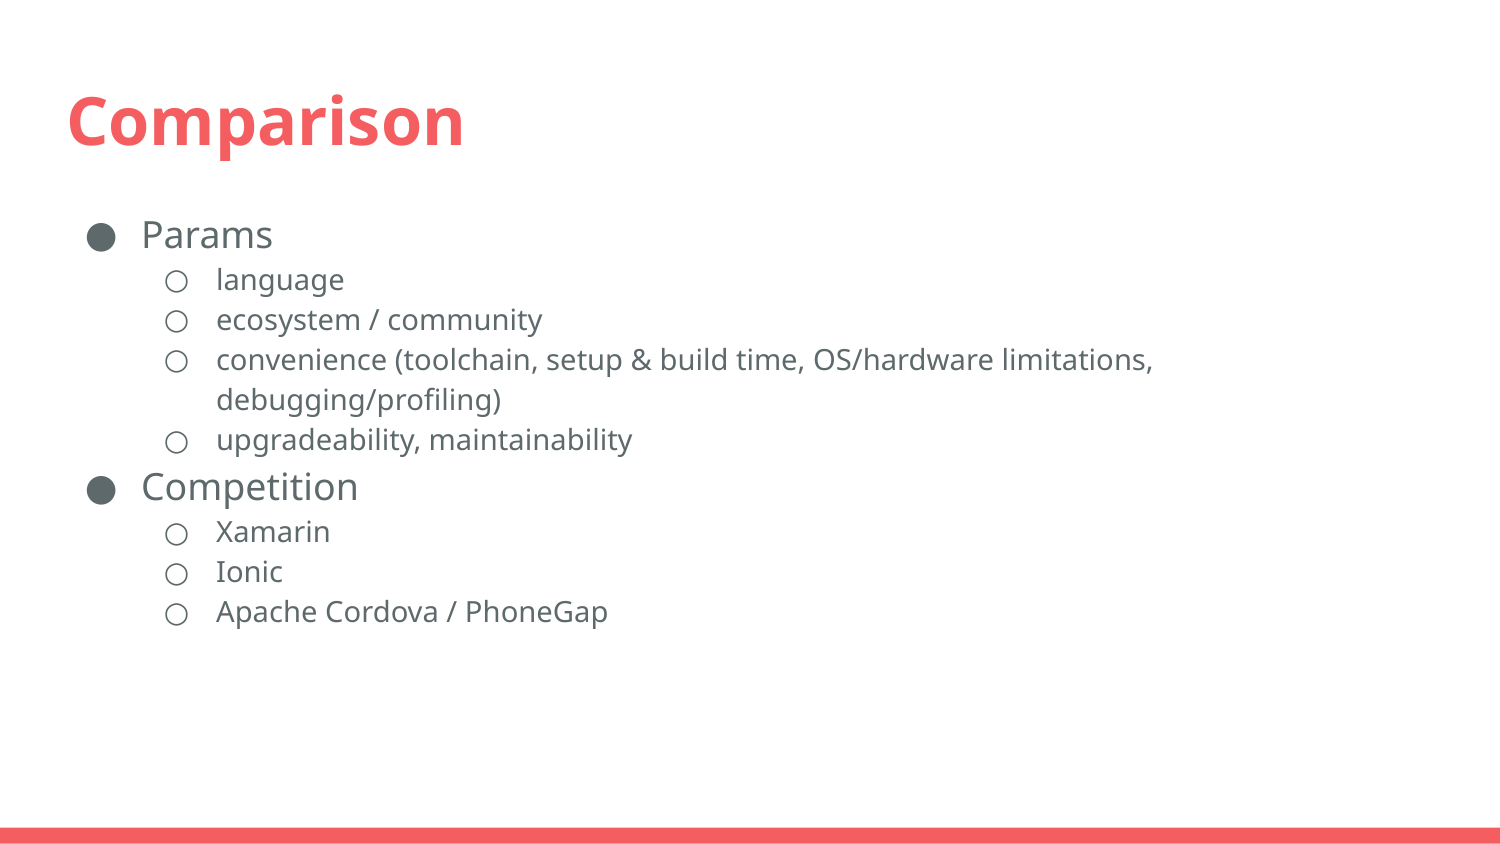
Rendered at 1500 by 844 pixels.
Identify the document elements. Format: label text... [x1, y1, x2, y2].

list Params language ecosystem / community convenience (toolchain, setup & build time, OS/hardware limitations, debugging/profiling) upgradeability, maintainability Competition Xamarin Ionic Apache Cordova / PhoneGap [51, 189, 1449, 750]
title Comparison [51, 64, 1449, 167]
